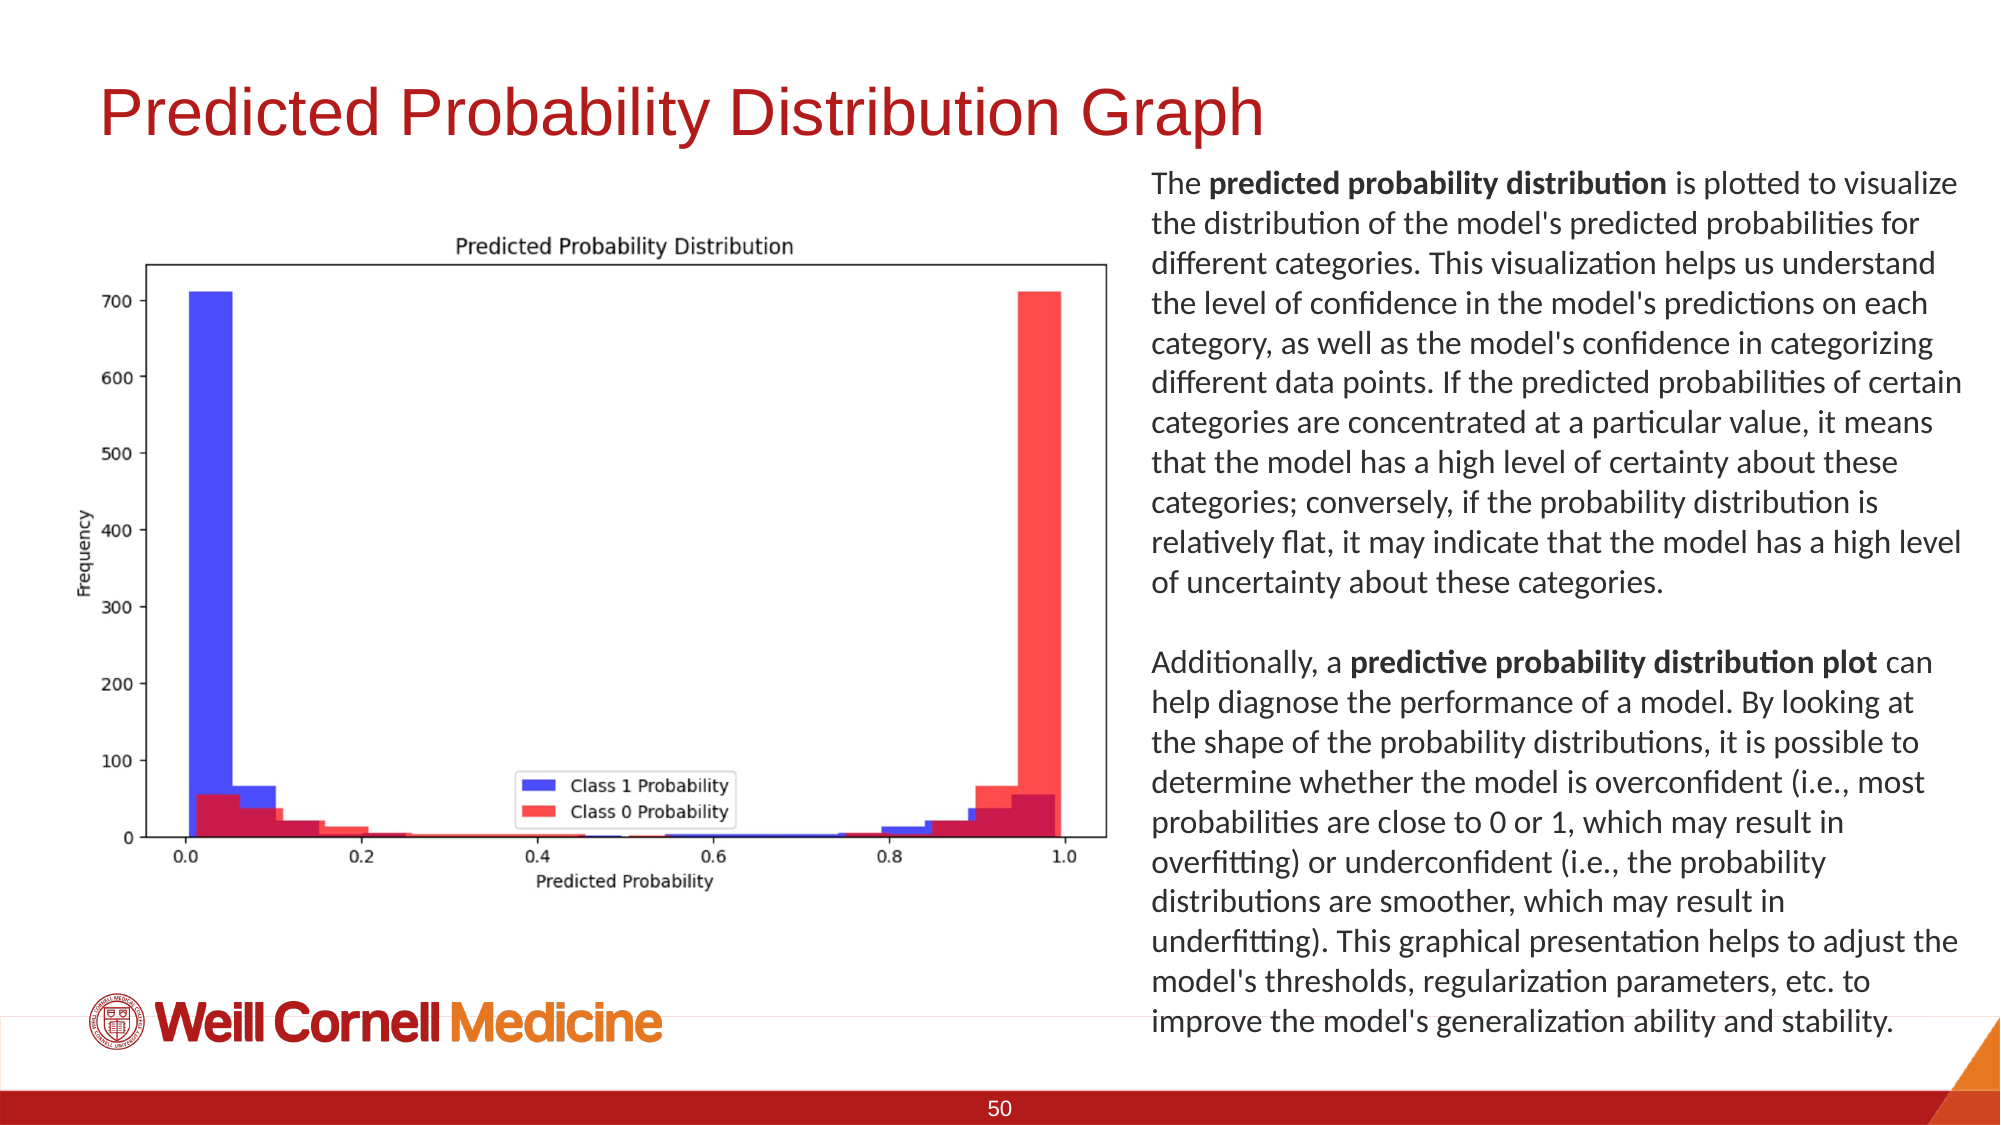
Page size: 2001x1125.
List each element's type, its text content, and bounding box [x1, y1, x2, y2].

text_box The predicted probability distribution is plotted to visualize the distribution of the model's predicted probabilities for different categories. This visualization helps us understand the level of confidence in the model's predictions on each category, as well as the model's confidence in categorizing different data points. If the predicted probabilities of certain categories are concentrated at a particular value, it means that the model has a high level of certainty about these categories; conversely, if the probability distribution is relatively flat, it may indicate that the model has a high level of uncertainty about these categories. Additionally, a predictive probability distribution plot can help diagnose the performance of a model. By looking at the shape of the probability distributions, it is possible to determine whether the model is overconfident (i.e., most probabilities are close to 0 or 1, which may result in overfitting) or underconfident (i.e., the probability distributions are smoother, which may result in underfitting). This graphical presentation helps to adjust the model's thresholds, regularization parameters, etc. to improve the model's generalization ability and stability. [1136, 153, 1983, 1047]
picture [71, 226, 1124, 910]
title Predicted Probability Distribution Graph [99, 68, 1900, 160]
picture [0, 993, 2000, 1125]
